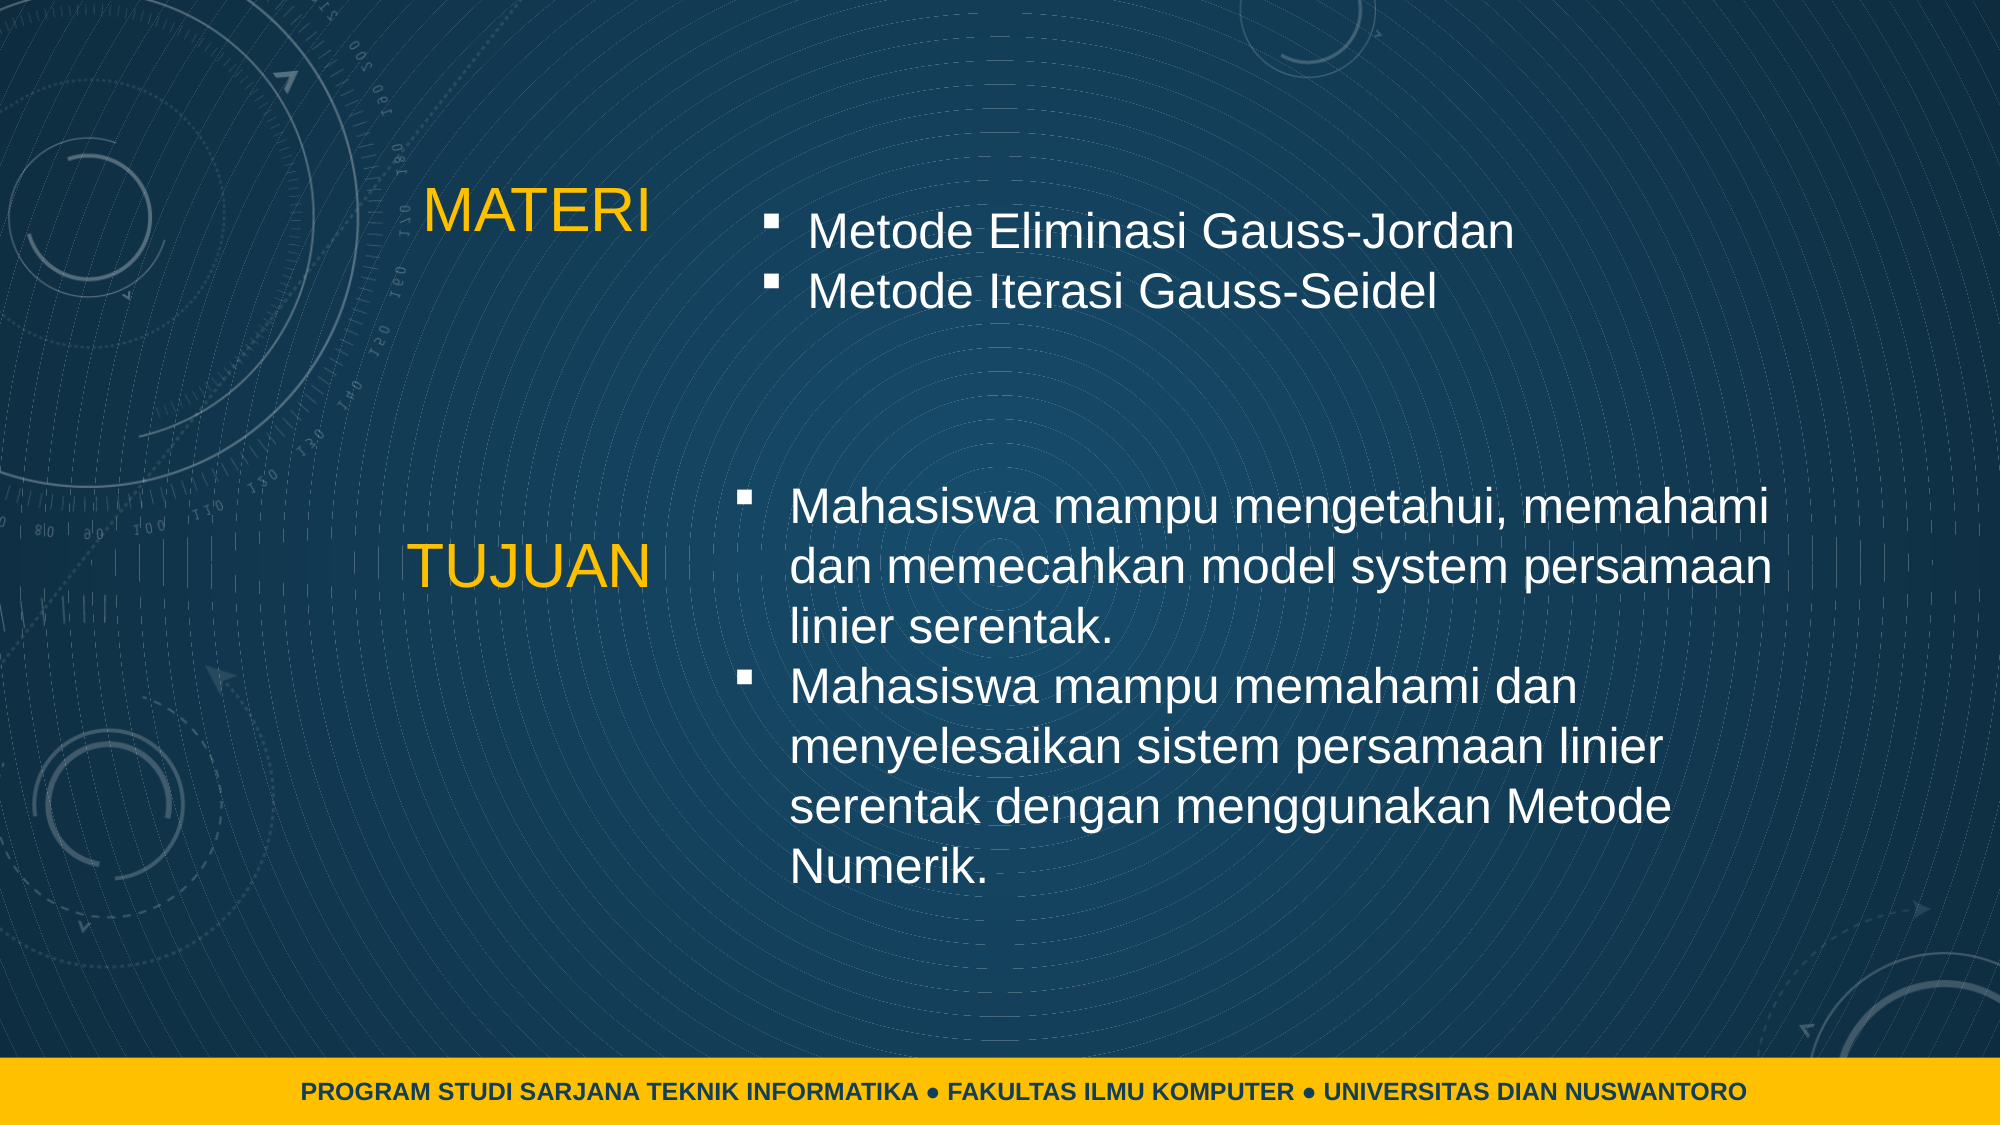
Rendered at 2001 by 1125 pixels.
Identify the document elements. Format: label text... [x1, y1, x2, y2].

text_box Mahasiswa mampu mengetahui, memahami dan memecahkan model system persamaan linier serentak. Mahasiswa mampu memahami dan menyelesaikan sistem persamaan linier serentak dengan menggunakan Metode Numerik. [718, 466, 1800, 902]
text_box PROGRAM STUDI SARJANA TEKNIK INFORMATIKA ● FAKULTAS ILMU KOMPUTER ● UNIVERSITAS DIAN NUSWANTORO [285, 1068, 1765, 1114]
text_box MATERI [42, 102, 669, 310]
text_box Metode Eliminasi Gauss-Jordan Metode Iterasi Gauss-Seidel [745, 190, 1539, 326]
title TUJUAN [42, 459, 669, 666]
text_box [0, 1056, 2000, 1125]
picture [0, 0, 2000, 1056]
